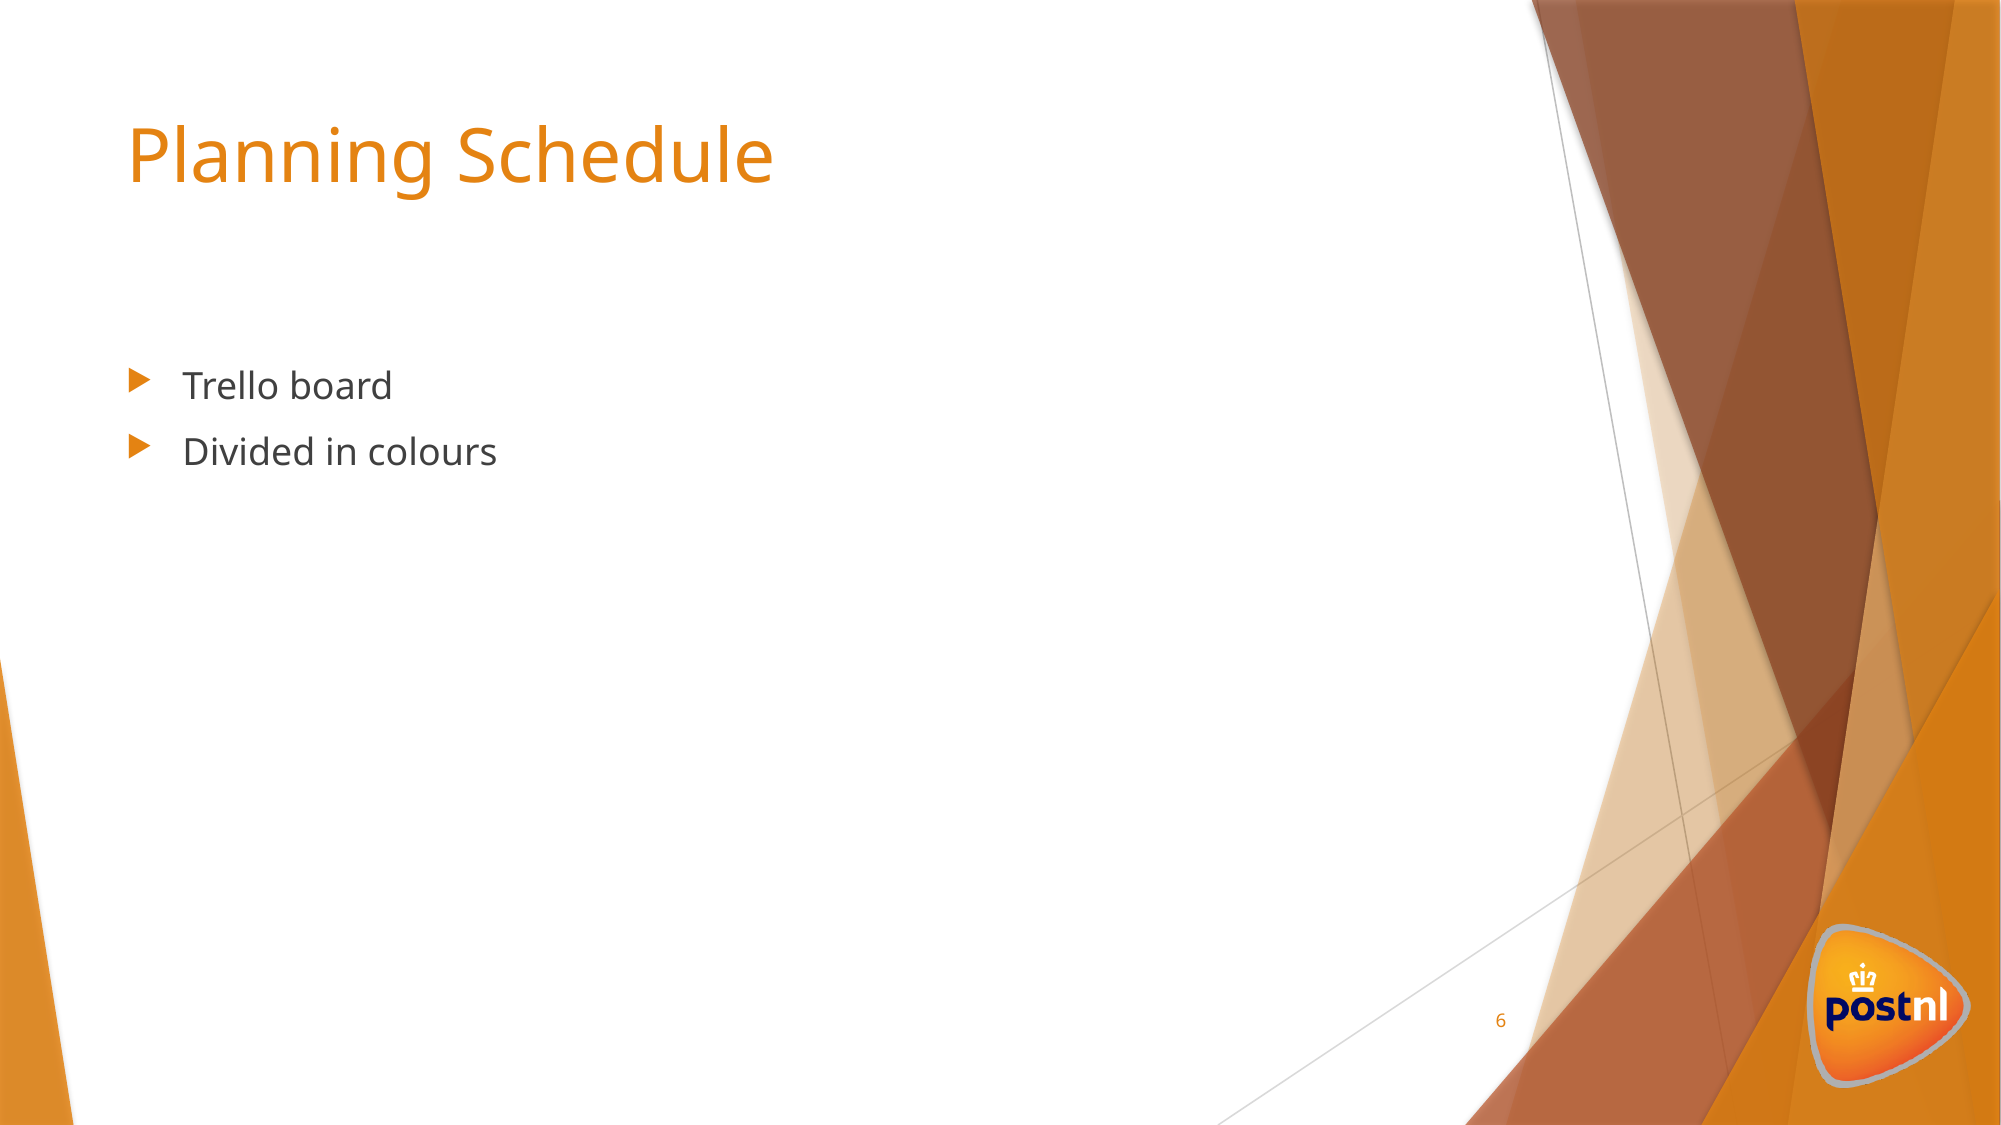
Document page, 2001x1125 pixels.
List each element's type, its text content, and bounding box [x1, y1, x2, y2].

slide_number 6 [1409, 991, 1522, 1051]
list Trello board Divided in colours [111, 354, 1522, 992]
title Planning Schedule [111, 99, 1522, 317]
picture [1805, 923, 1972, 1090]
